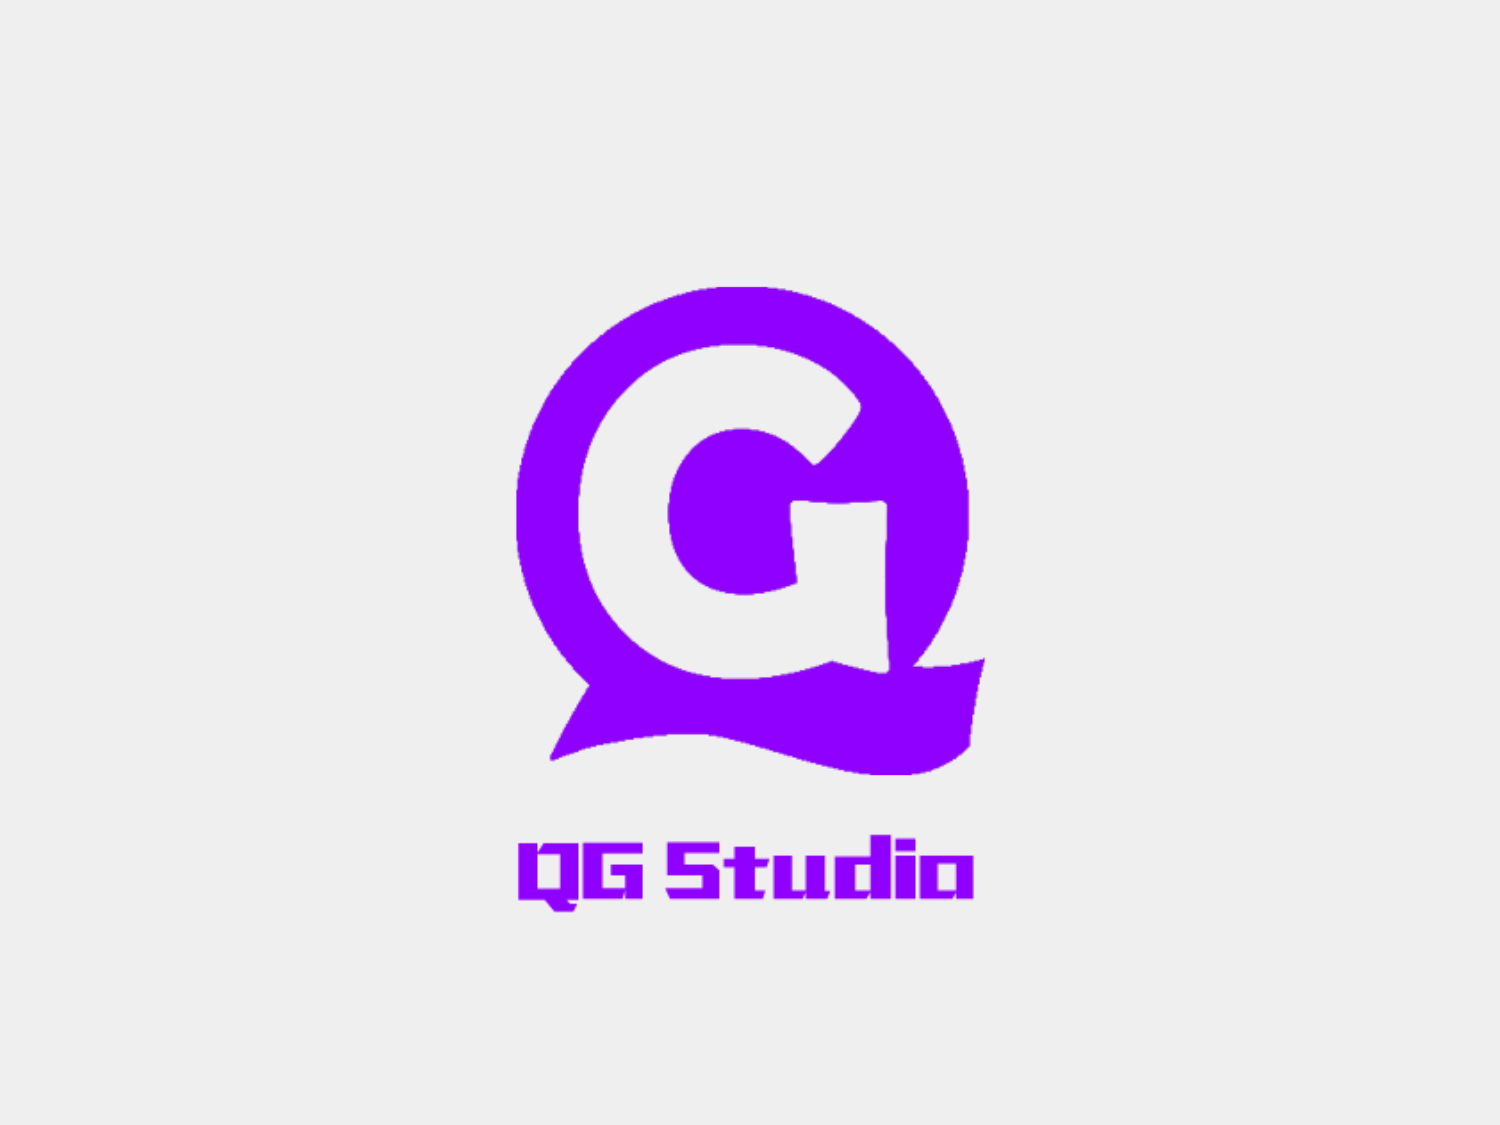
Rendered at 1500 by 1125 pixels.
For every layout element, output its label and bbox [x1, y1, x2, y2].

picture [347, 189, 1153, 1038]
